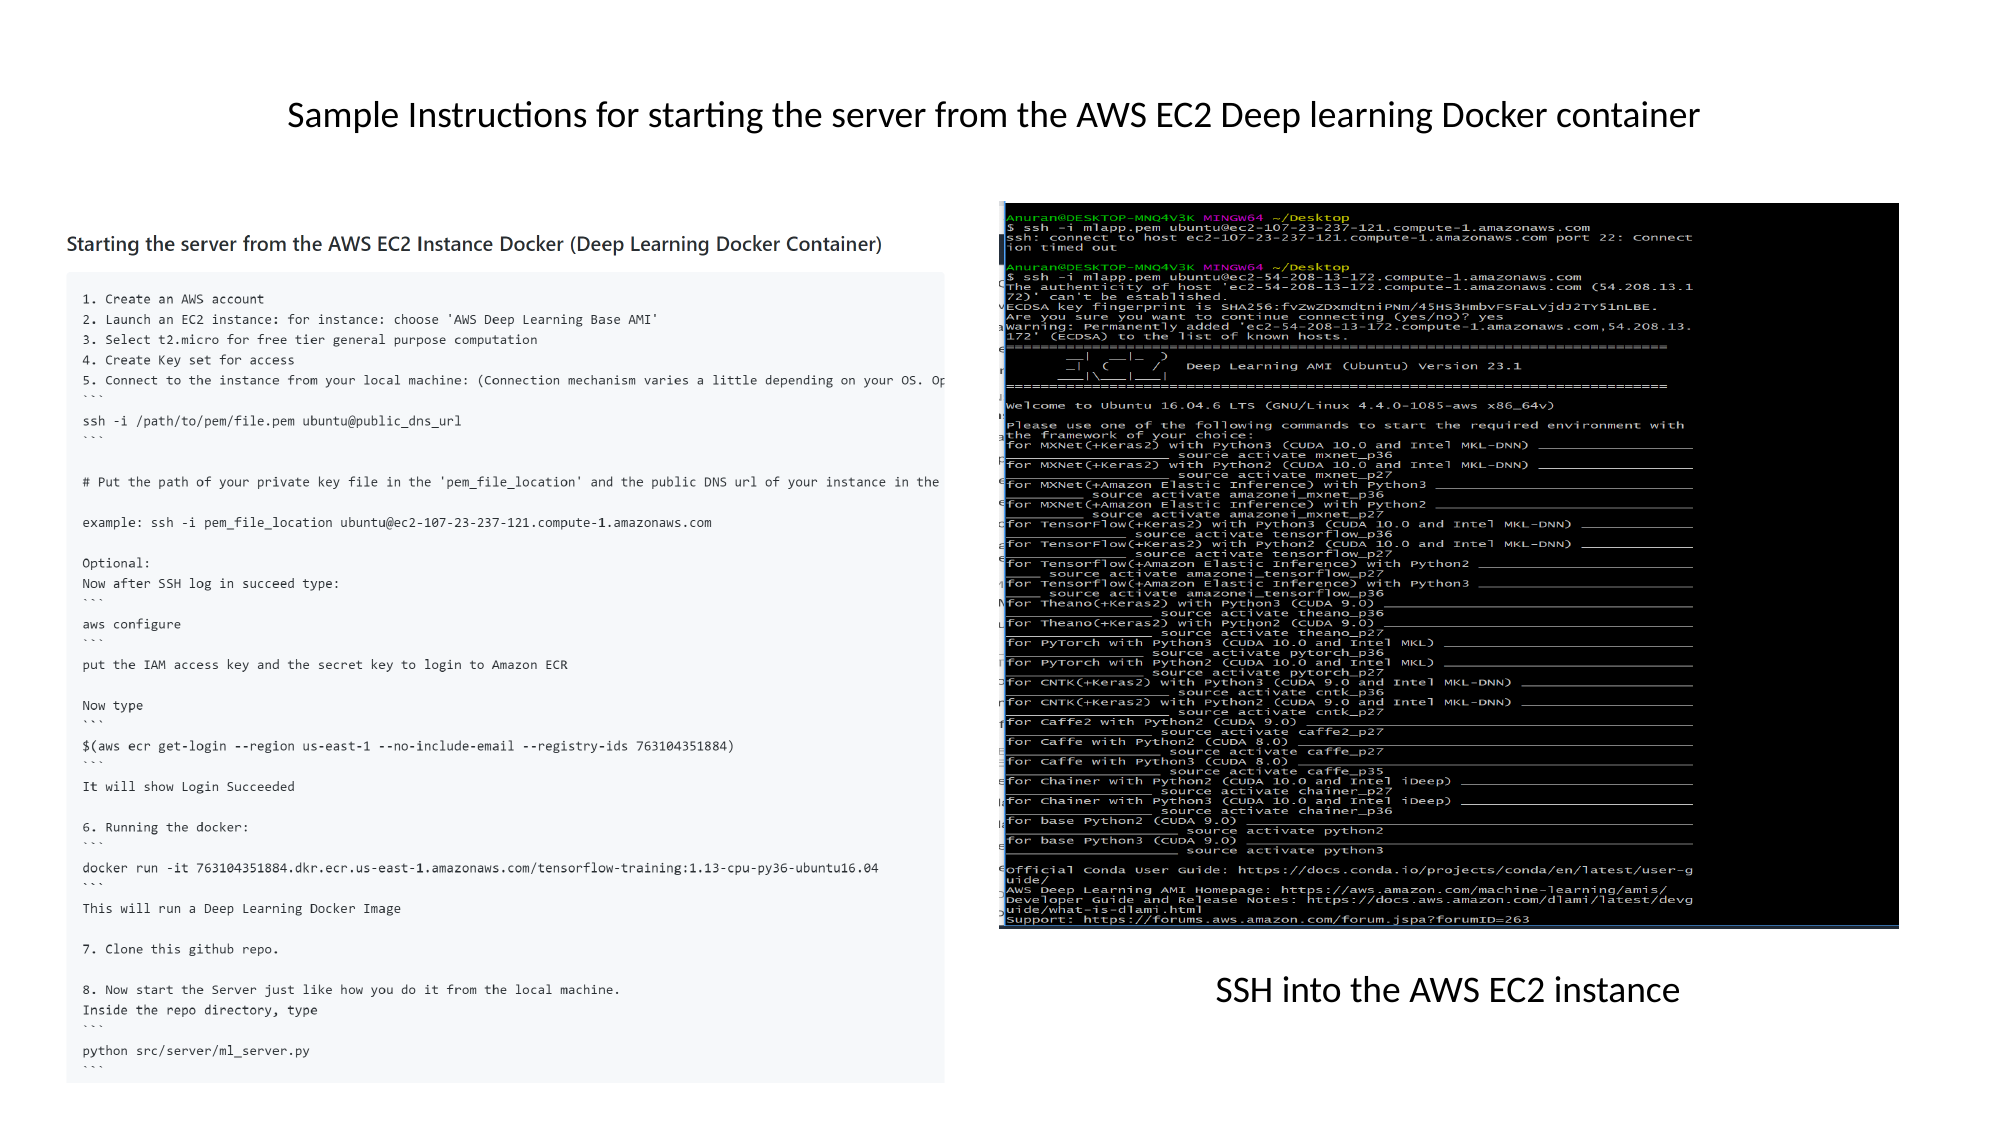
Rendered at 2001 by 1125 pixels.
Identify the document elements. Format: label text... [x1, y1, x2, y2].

picture [57, 223, 966, 1083]
text_box Sample Instructions for starting the server from the AWS EC2 Deep learning Docker container [272, 82, 1750, 143]
text_box SSH into the AWS EC2 instance [1200, 958, 1922, 1018]
picture [999, 201, 1899, 929]
